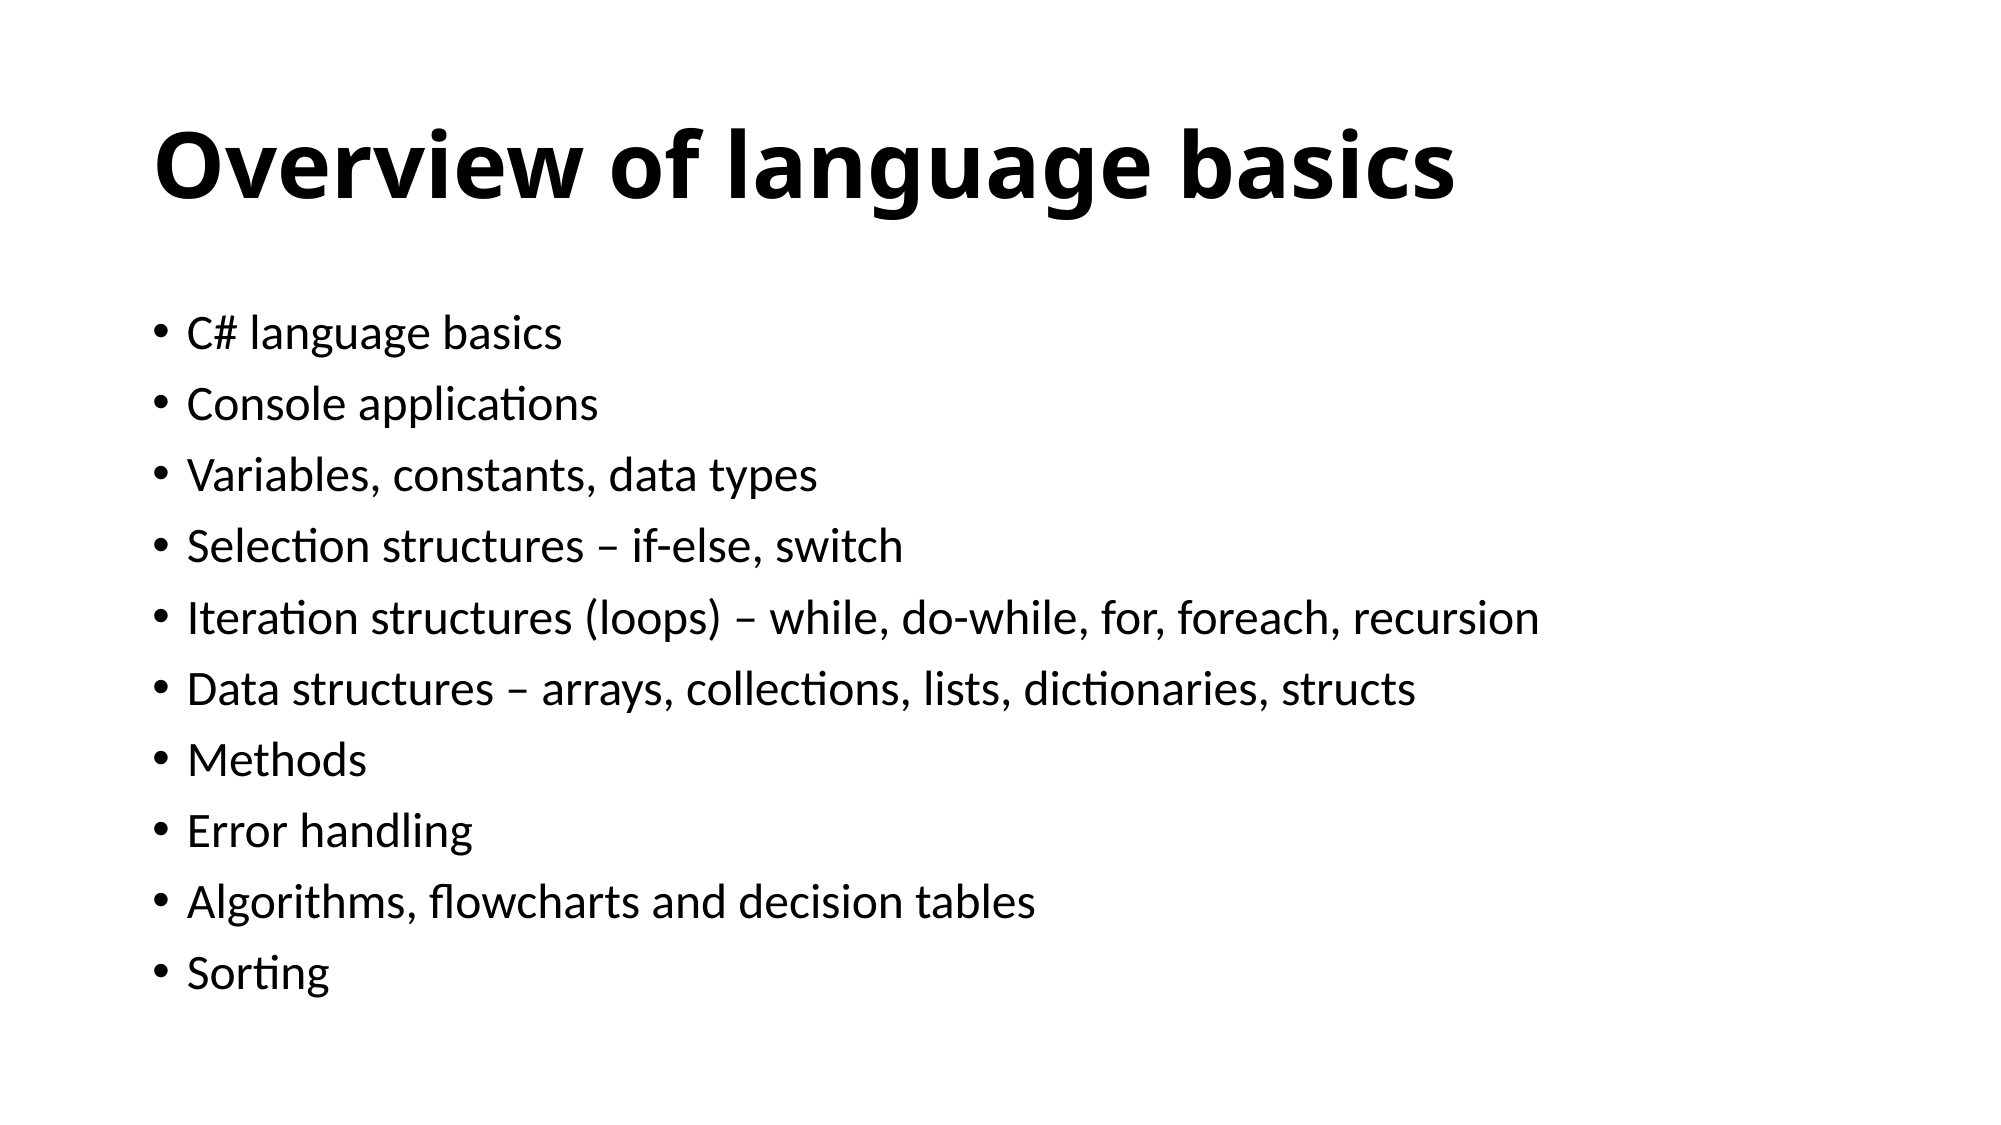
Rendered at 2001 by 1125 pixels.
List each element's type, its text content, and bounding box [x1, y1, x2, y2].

title Overview of language basics [137, 59, 1863, 278]
list C# language basics Console applications Variables, constants, data types Selection structures – if-else, switch Iteration structures (loops) – while, do-while, for, foreach, recursion Data structures – arrays, collections, lists, dictionaries, structs Methods Error handling Algorithms, flowcharts and decision tables Sorting [137, 299, 1863, 1014]
